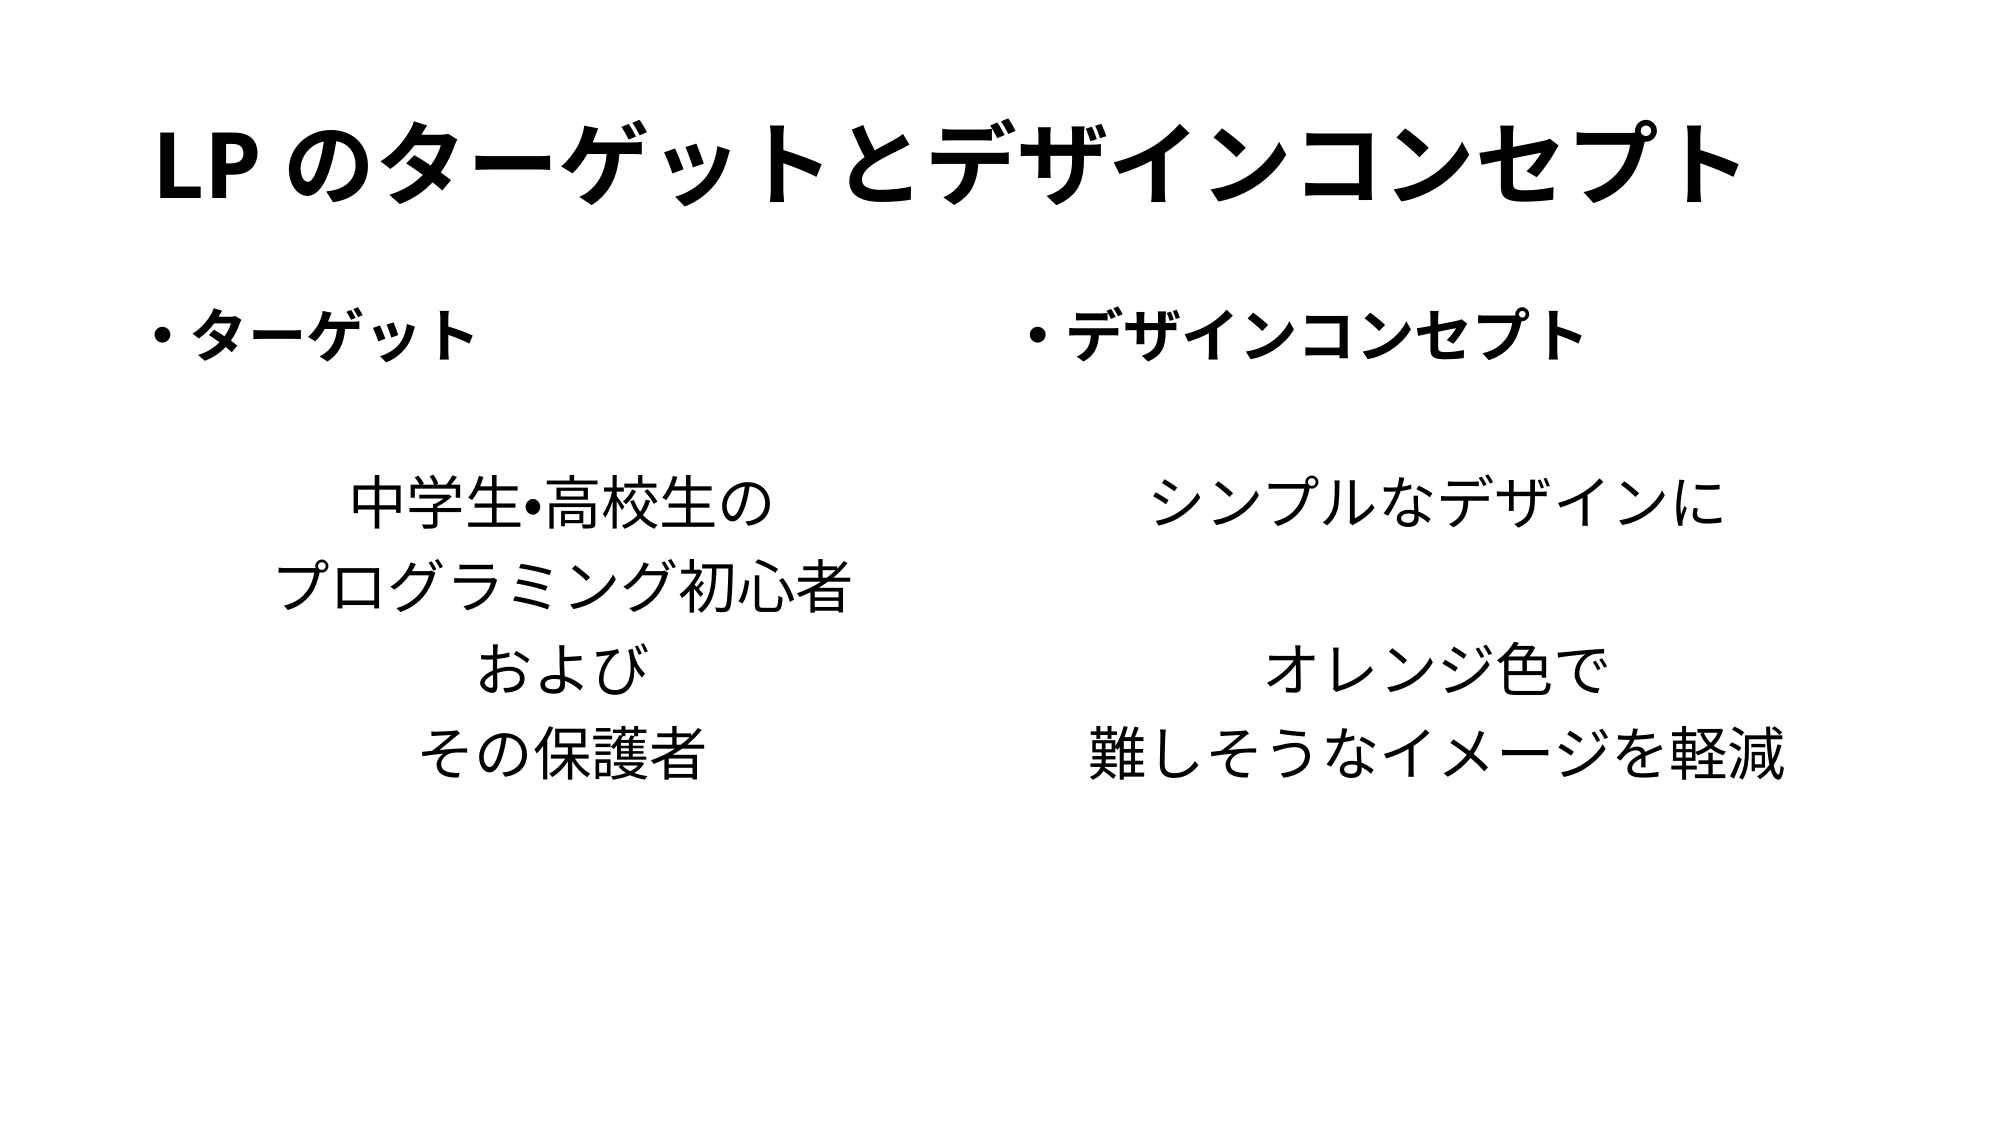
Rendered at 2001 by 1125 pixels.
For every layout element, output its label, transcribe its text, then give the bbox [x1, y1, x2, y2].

list ターゲット 中学生・高校生の プログラミング初心者 および その保護者 [137, 299, 988, 1014]
list デザインコンセプト シンプルなデザインに オレンジ色で 難しそうなイメージを軽減 [1012, 299, 1863, 1014]
title LPのターゲットとデザインコンセプト [137, 59, 1863, 278]
